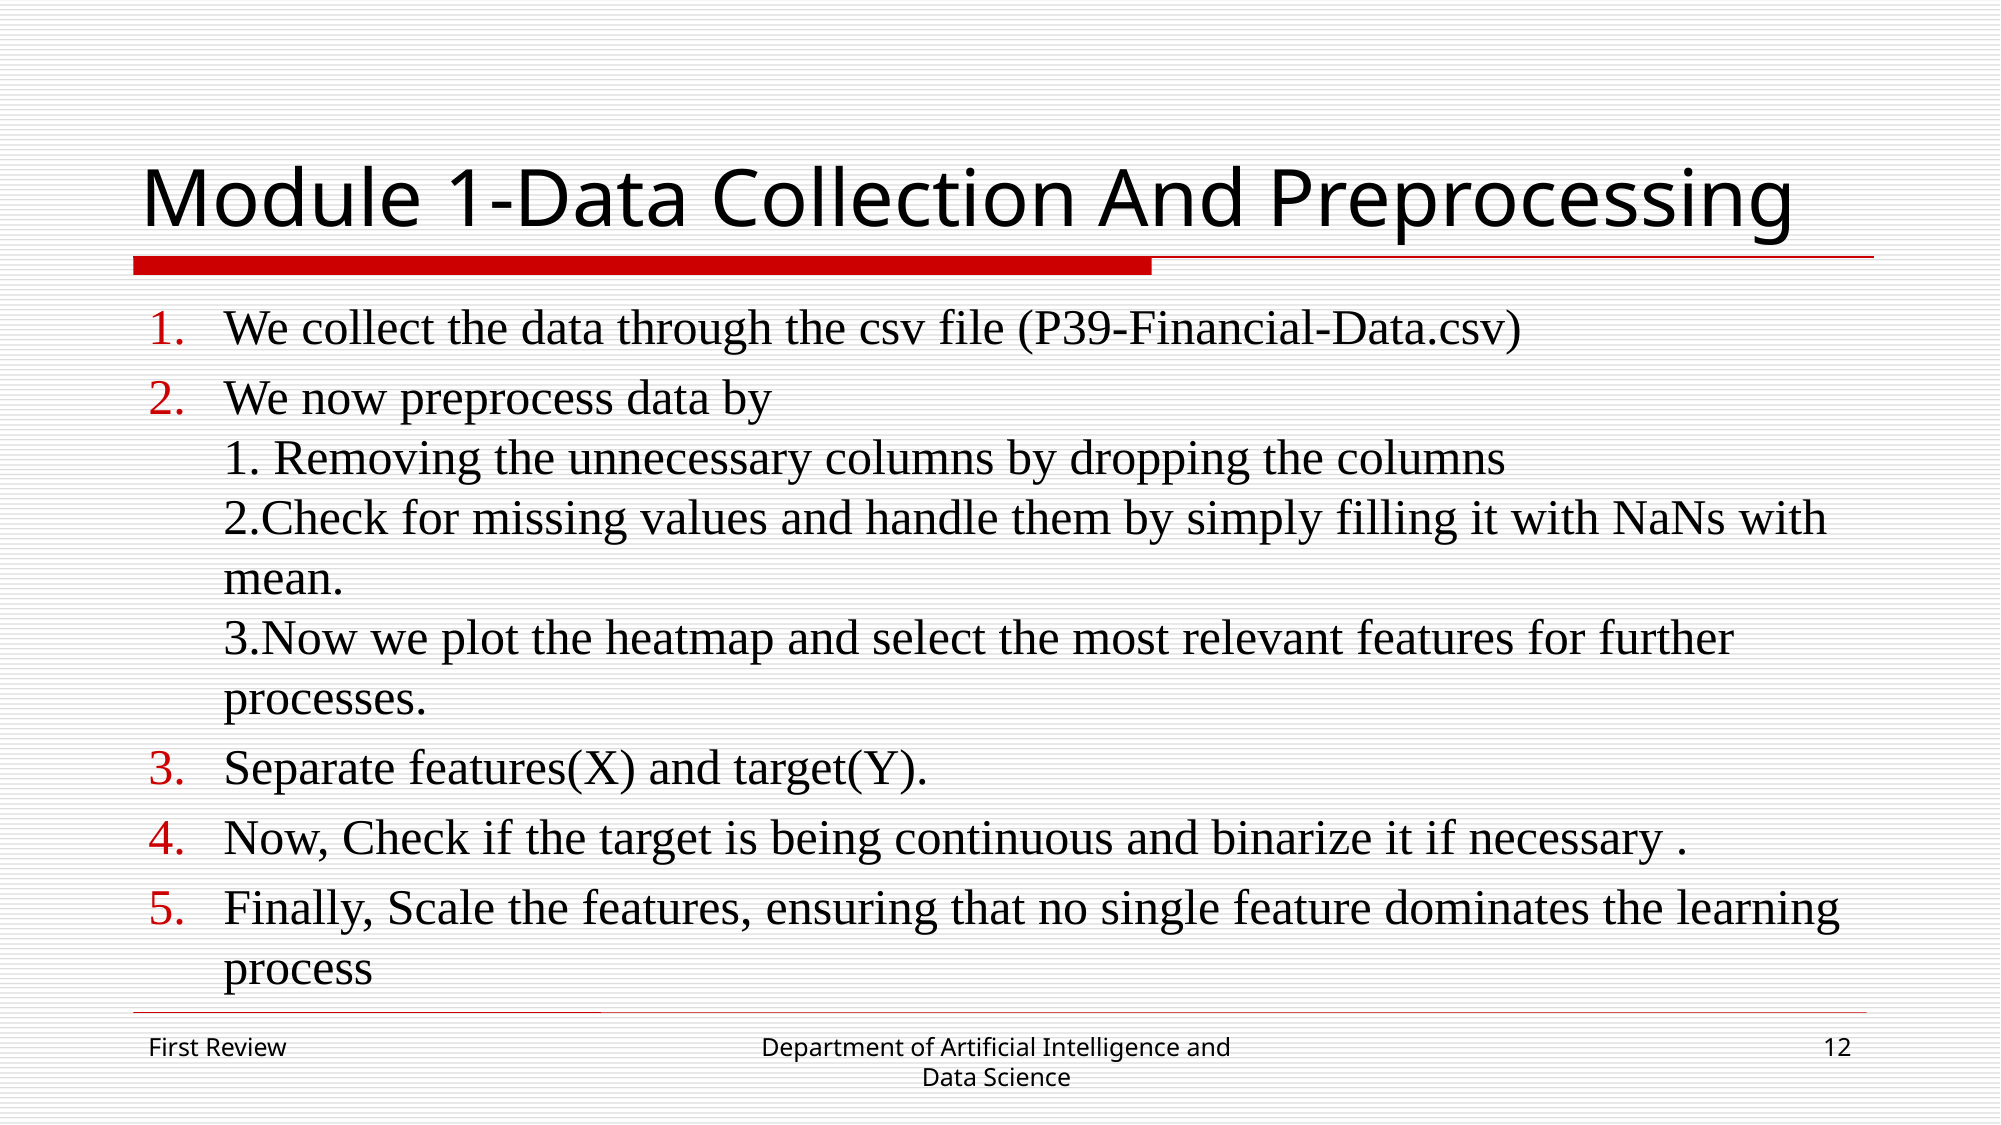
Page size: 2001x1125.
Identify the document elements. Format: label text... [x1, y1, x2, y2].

list We collect the data through the csv file (P39-Financial-Data.csv) We now preprocess data by 1. Removing the unnecessary columns by dropping the columns 2.Check for missing values and handle them by simply filling it with NaNs with mean. 3.Now we plot the heatmap and select the most relevant features for further processes. Separate features(X) and target(Y). Now, Check if the target is being continuous and binarize it if necessary . Finally, Scale the features, ensuring that no single feature dominates the learning process [133, 287, 1884, 987]
title Module 1-Data Collection And Preprocessing [125, 50, 1876, 250]
slide_number First Review [133, 1024, 567, 1103]
picture [0, 0, 2001, 1125]
footer Department of Artificial Intelligence and Data Science [683, 1024, 1317, 1103]
slide_number 12 [1433, 1024, 1867, 1103]
